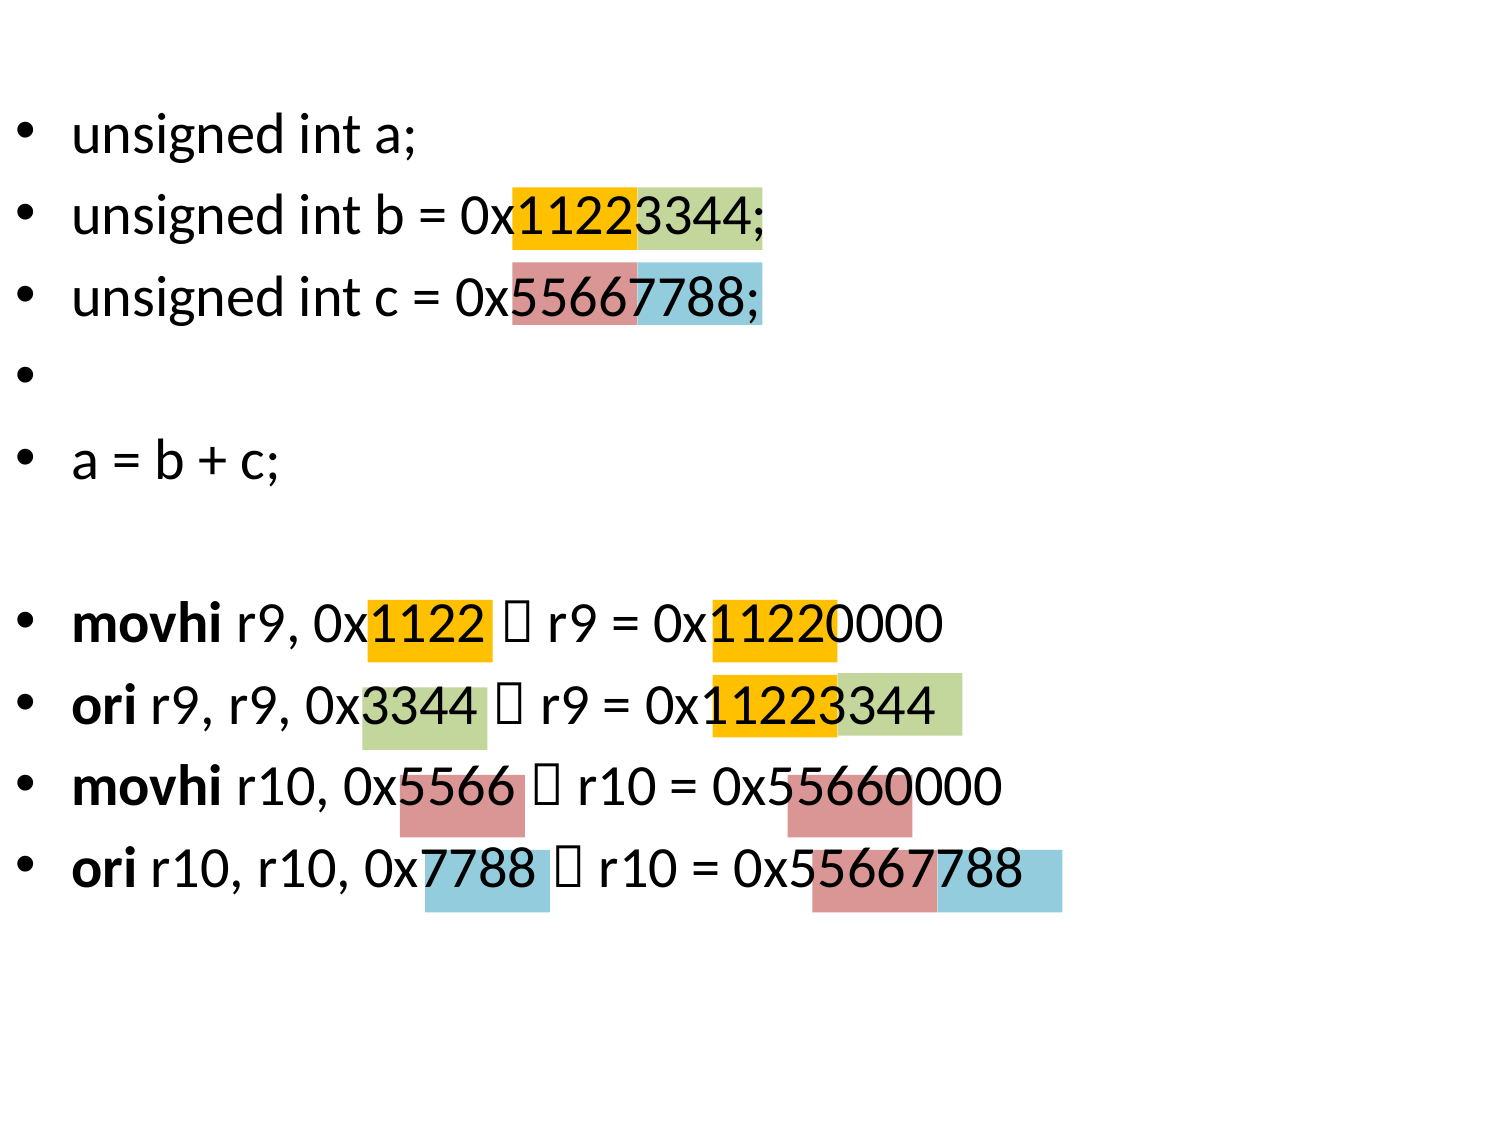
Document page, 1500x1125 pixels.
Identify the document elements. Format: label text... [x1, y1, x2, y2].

list unsigned int a; unsigned int b = 0x11223344; unsigned int c = 0x55667788; a = b + c; movhi r9, 0x1122  r9 = 0x11220000 ori r9, r9, 0x3344  r9 = 0x11223344 movhi r10, 0x5566  r10 = 0x55660000 ori r10, r10, 0x7788  r10 = 0x55667788 [0, 87, 1500, 1125]
